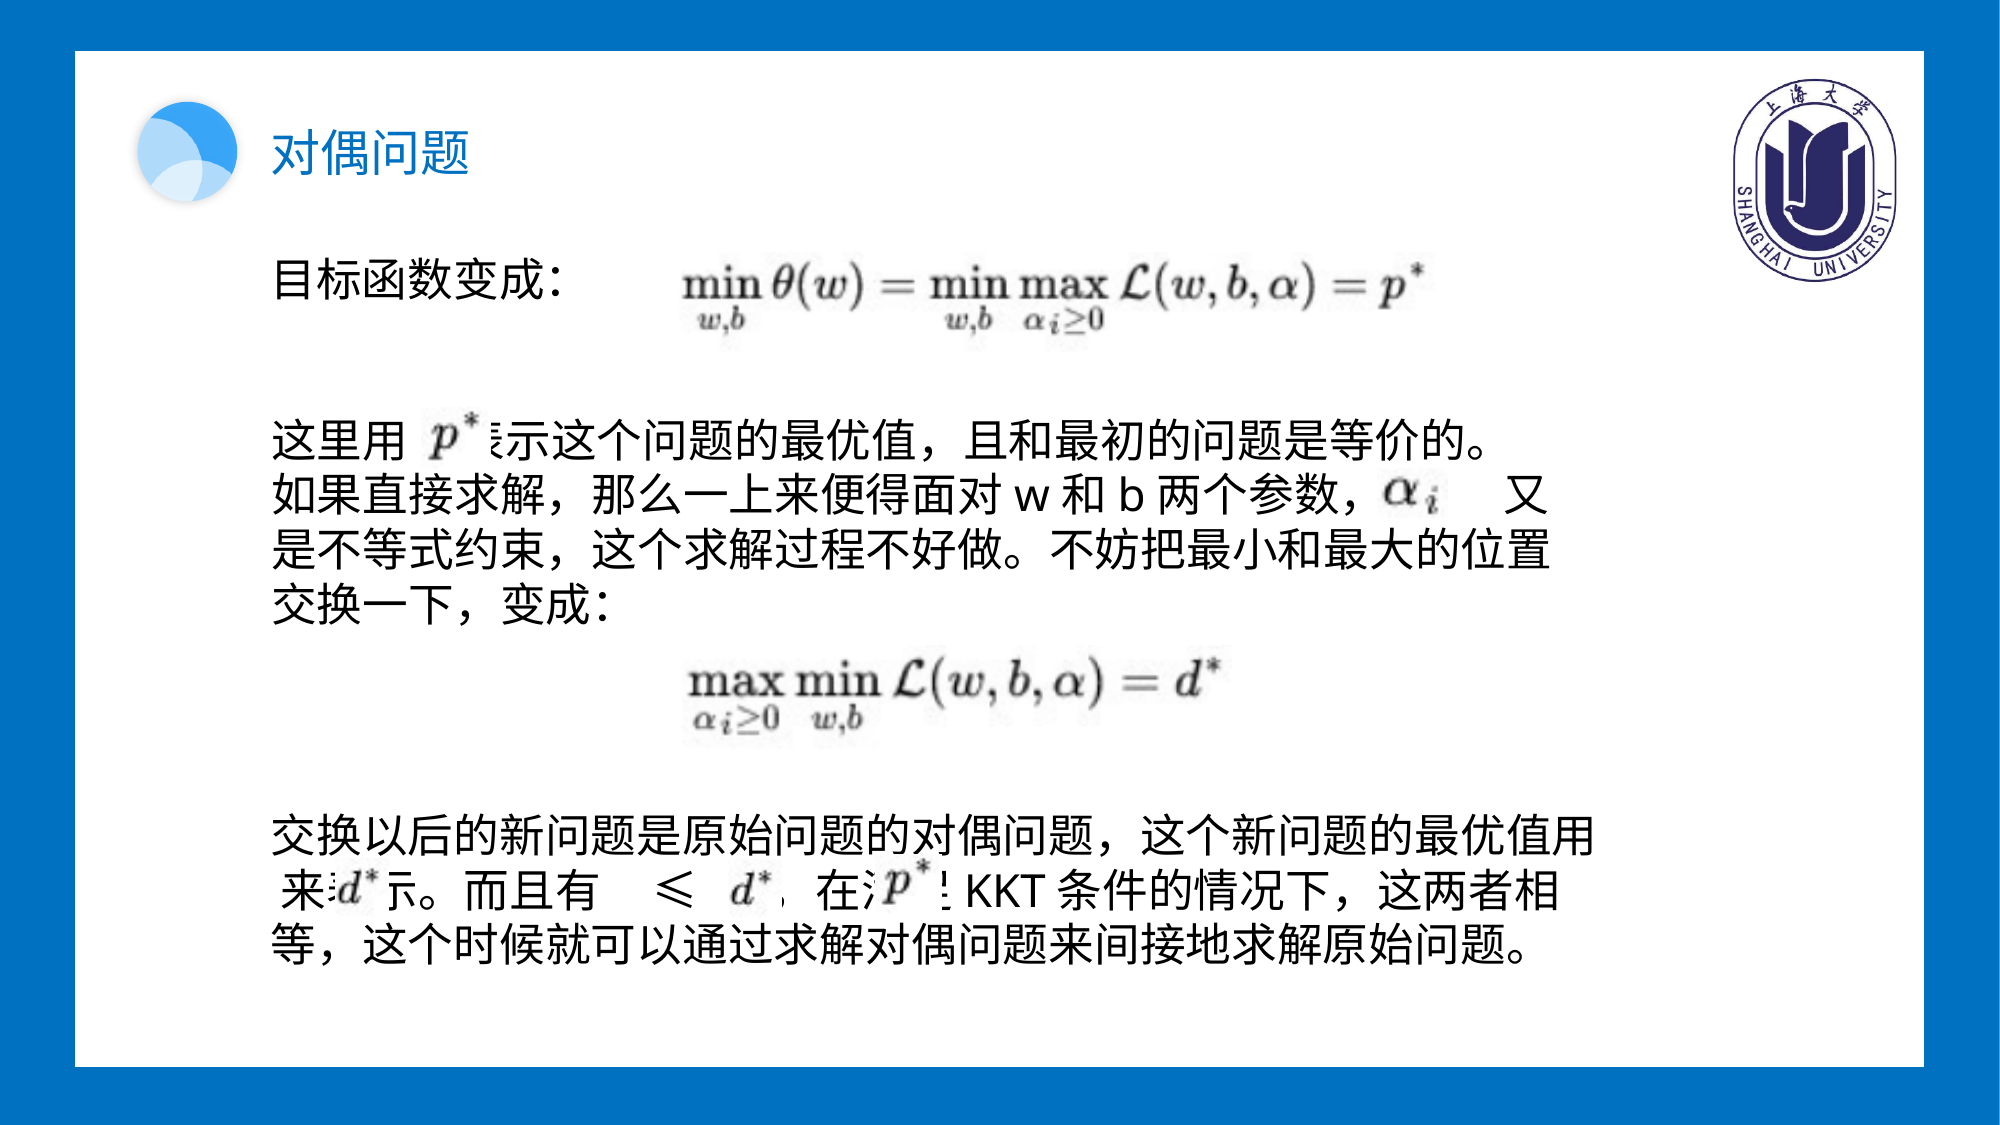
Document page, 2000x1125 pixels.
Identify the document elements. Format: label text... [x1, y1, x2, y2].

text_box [137, 101, 688, 202]
picture [678, 252, 1442, 363]
picture [1703, 57, 1948, 302]
picture [420, 407, 492, 470]
text_box 目标函数变成： [255, 243, 587, 313]
picture [874, 853, 943, 914]
picture [335, 857, 389, 916]
picture [1377, 468, 1448, 518]
text_box 交换以后的新问题是原始问题的对偶问题，这个新问题的最优值用 来表示。而且有 ≤ ，在满足KKT条件的情况下，这两者相等，这个时候就可以通过求解对偶问题来间接地求解原始问题。 [255, 799, 1662, 979]
picture [727, 858, 782, 918]
text_box 这里用 表示这个问题的最优值，且和最初的问题是等价的。 如果直接求解，那么一上来便得面对w和b两个参数，而 又是不等式约束，这个求解过程不好做。不妨把最小和最大的位置交换一下，变成： [256, 403, 1603, 639]
picture [674, 644, 1232, 751]
